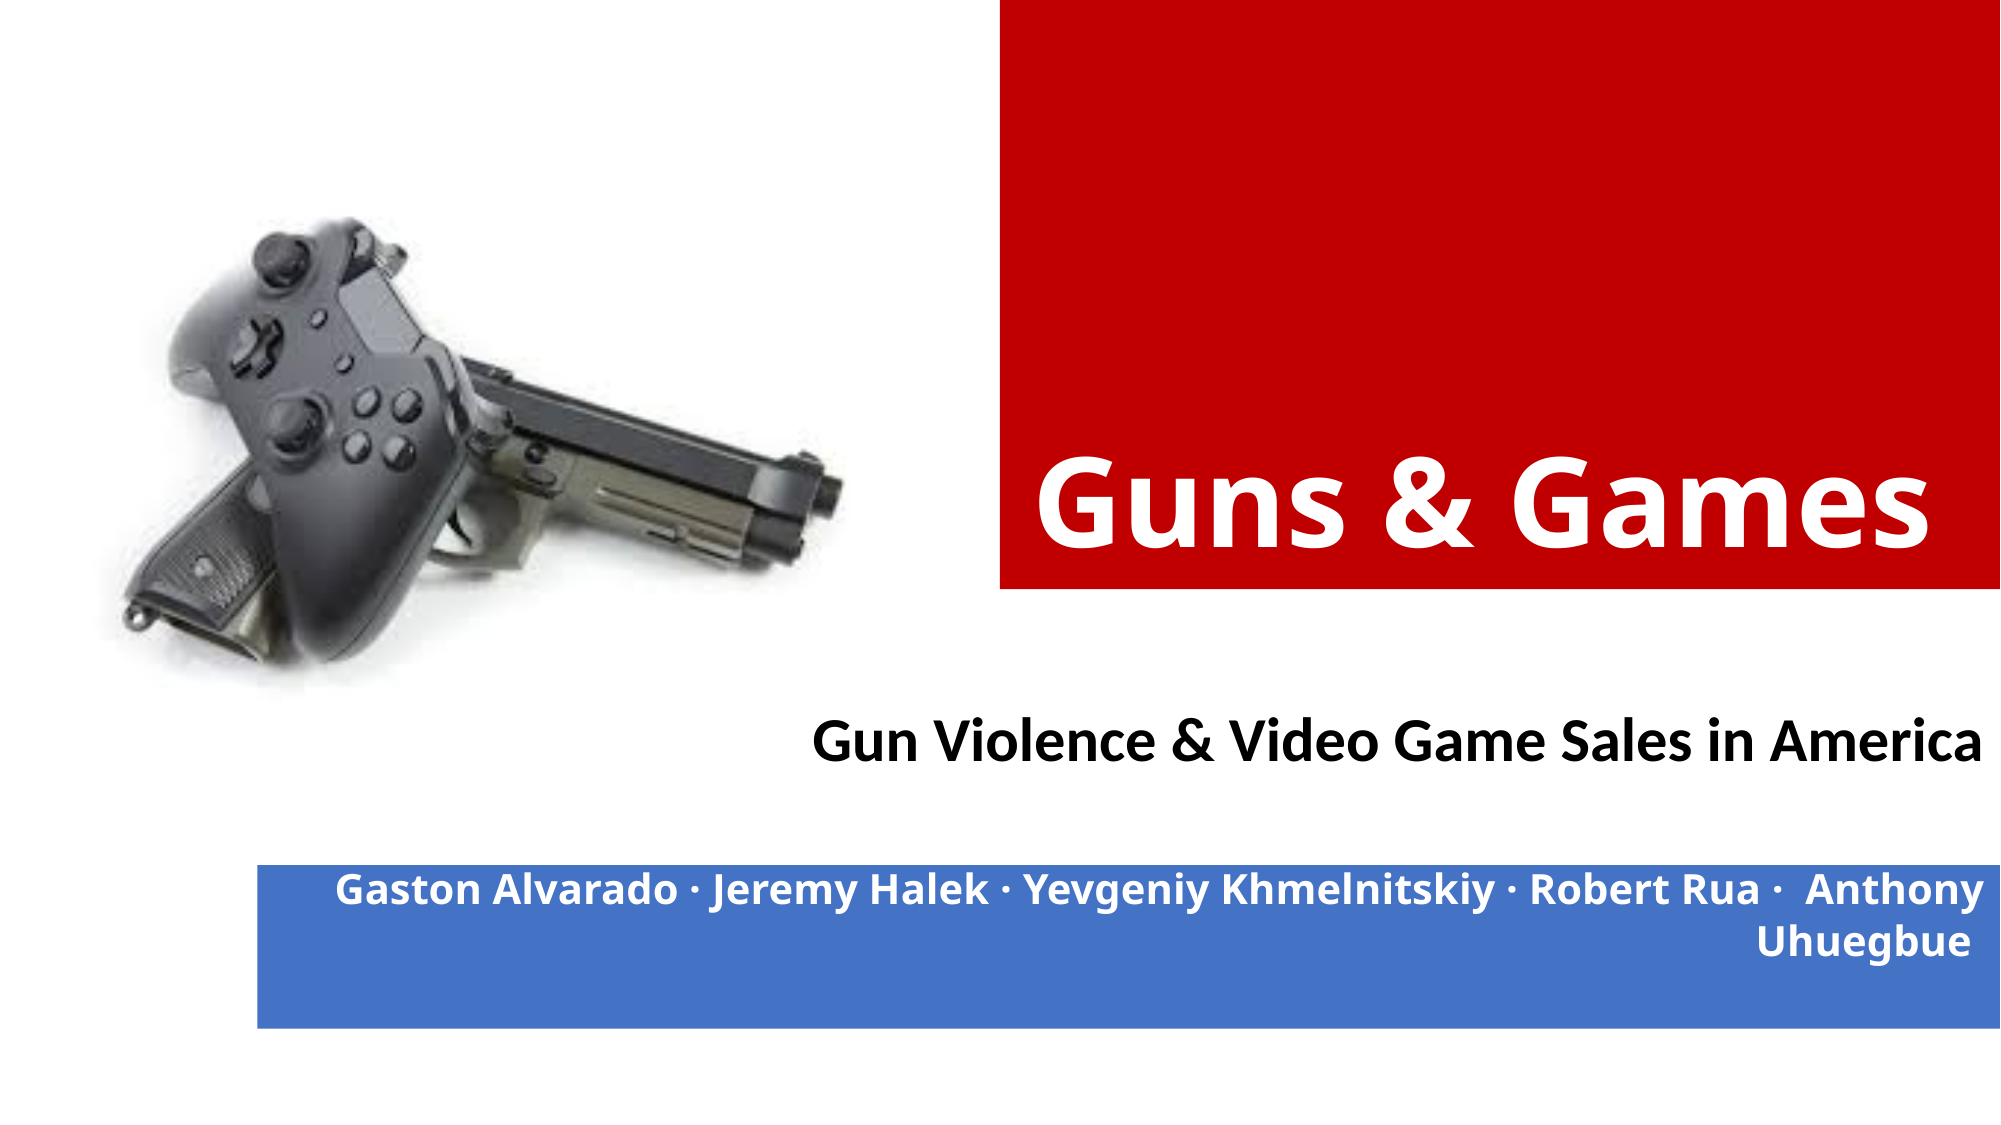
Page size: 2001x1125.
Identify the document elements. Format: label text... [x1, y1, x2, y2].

text_box Guns & Games [999, 0, 2000, 589]
text_box Gaston Alvarado · Jeremy Halek · Yevgeniy Khmelnitskiy · Robert Rua · Anthony Uhuegbue [257, 865, 2000, 1029]
picture [69, 171, 879, 709]
text_box Gun Violence & Video Game Sales in America [792, 589, 2000, 861]
